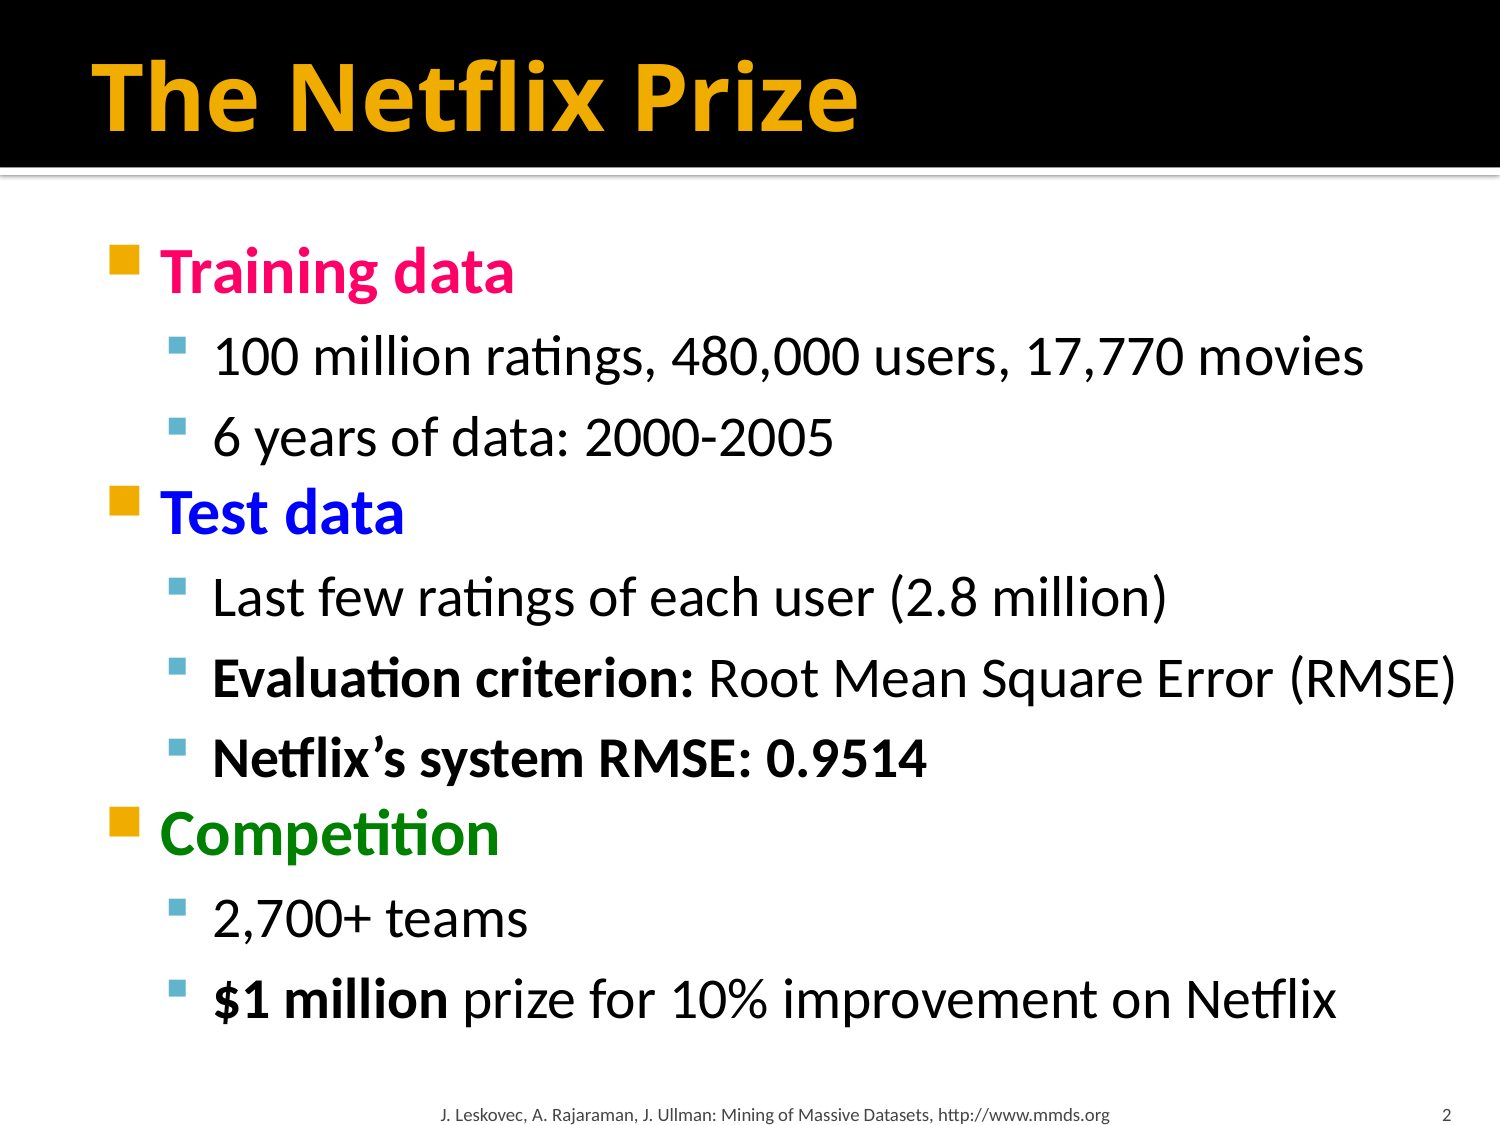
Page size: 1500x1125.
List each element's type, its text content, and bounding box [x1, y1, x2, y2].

footer J. Leskovec, A. Rajaraman, J. Ullman: Mining of Massive Datasets, http://www.mmds.org [433, 1080, 1337, 1125]
slide_number 2 [1345, 1080, 1467, 1125]
title The Netflix Prize [75, 12, 1425, 175]
